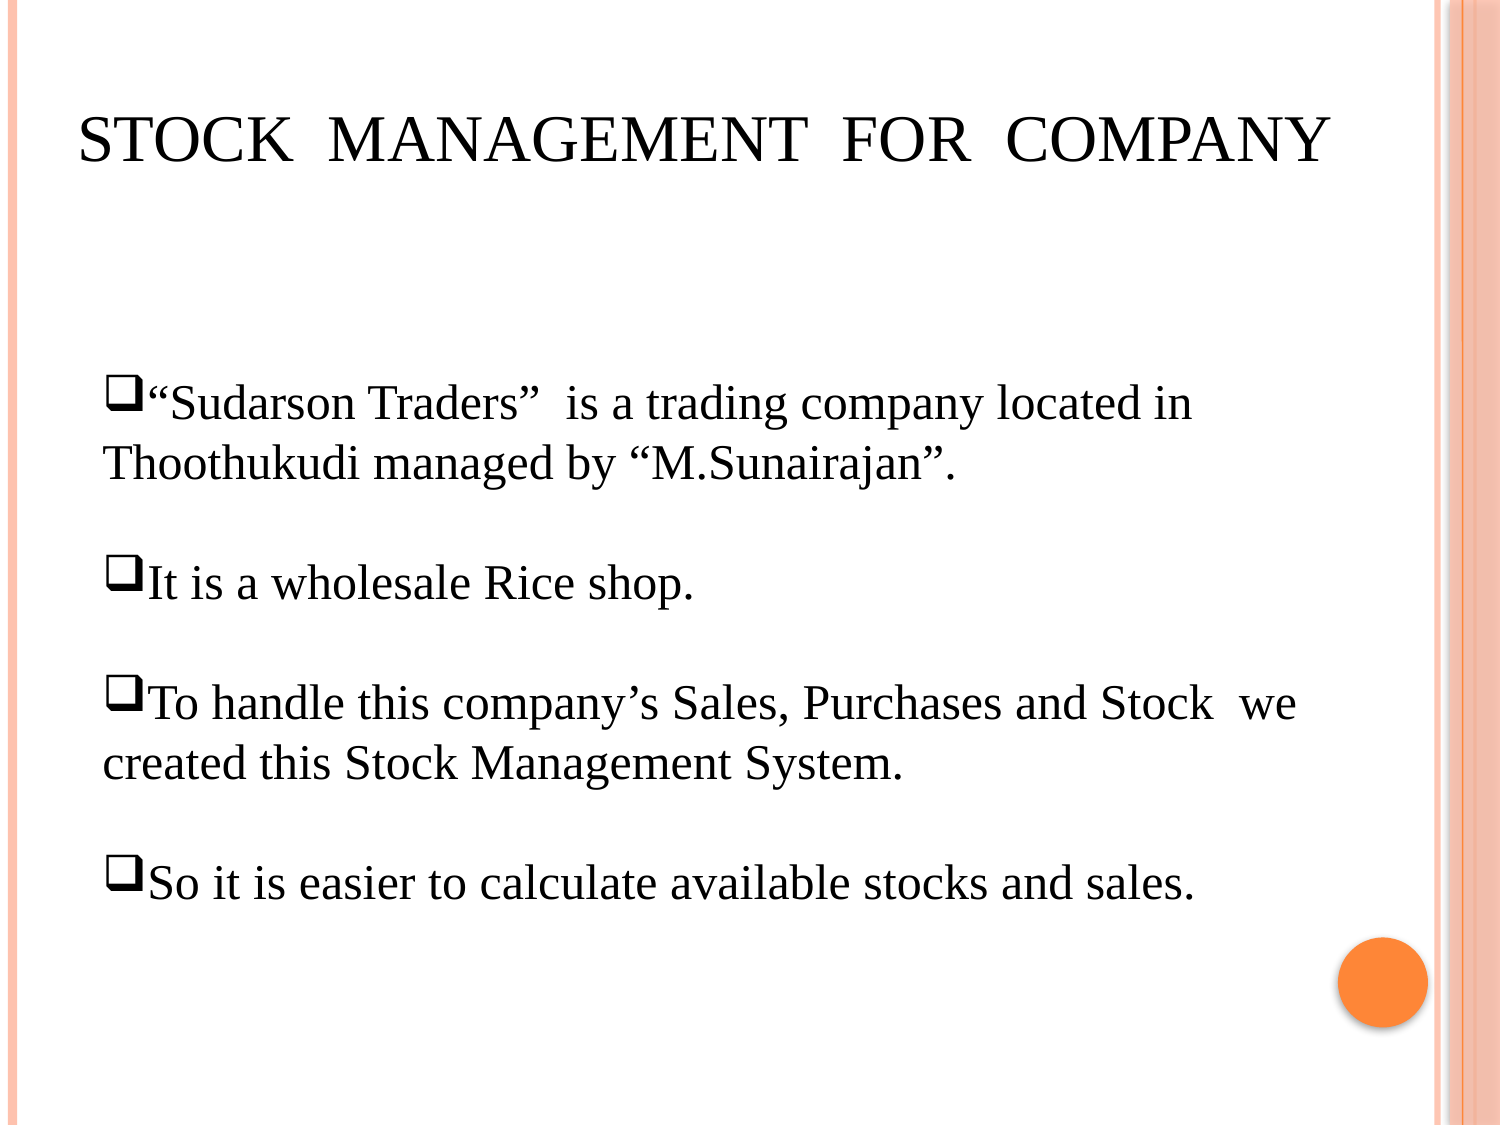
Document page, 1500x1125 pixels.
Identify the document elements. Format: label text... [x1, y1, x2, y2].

text_box STOCK MANAGEMENT FOR COMPANY [62, 87, 1350, 183]
text_box “Sudarson Traders” is a trading company located in Thoothukudi managed by “M.Sunairajan”. It is a wholesale Rice shop. To handle this company’s Sales, Purchases and Stock we created this Stock Management System. So it is easier to calculate available stocks and sales. [87, 362, 1400, 918]
